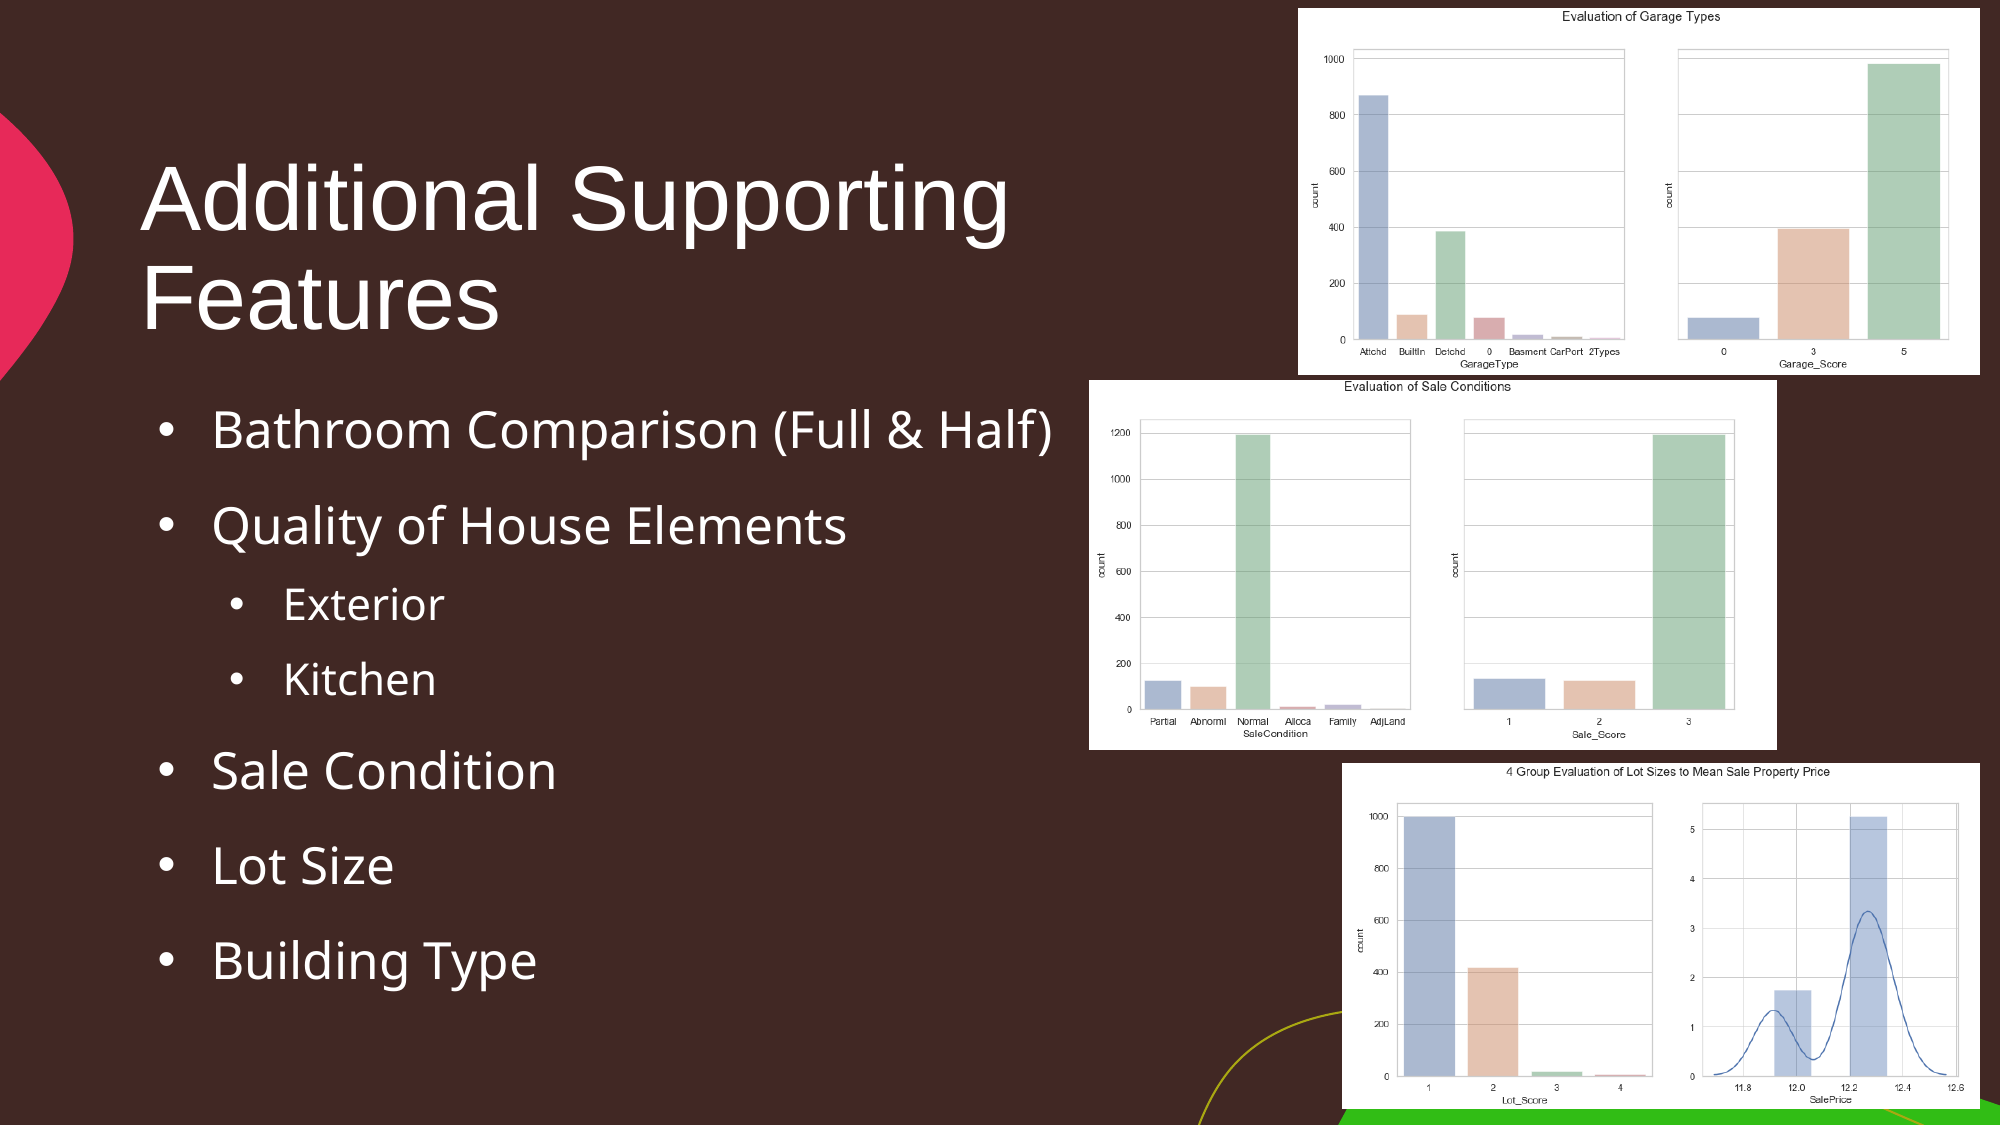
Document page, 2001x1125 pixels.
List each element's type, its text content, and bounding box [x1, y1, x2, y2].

list Bathroom Comparison (Full & Half) Quality of House Elements Exterior Kitchen Sale Condition Lot Size Building Type [125, 375, 1875, 1002]
picture [1342, 763, 1980, 1109]
picture [1089, 380, 1778, 751]
picture [1298, 8, 1980, 376]
title Additional Supporting Features [125, 125, 1292, 375]
